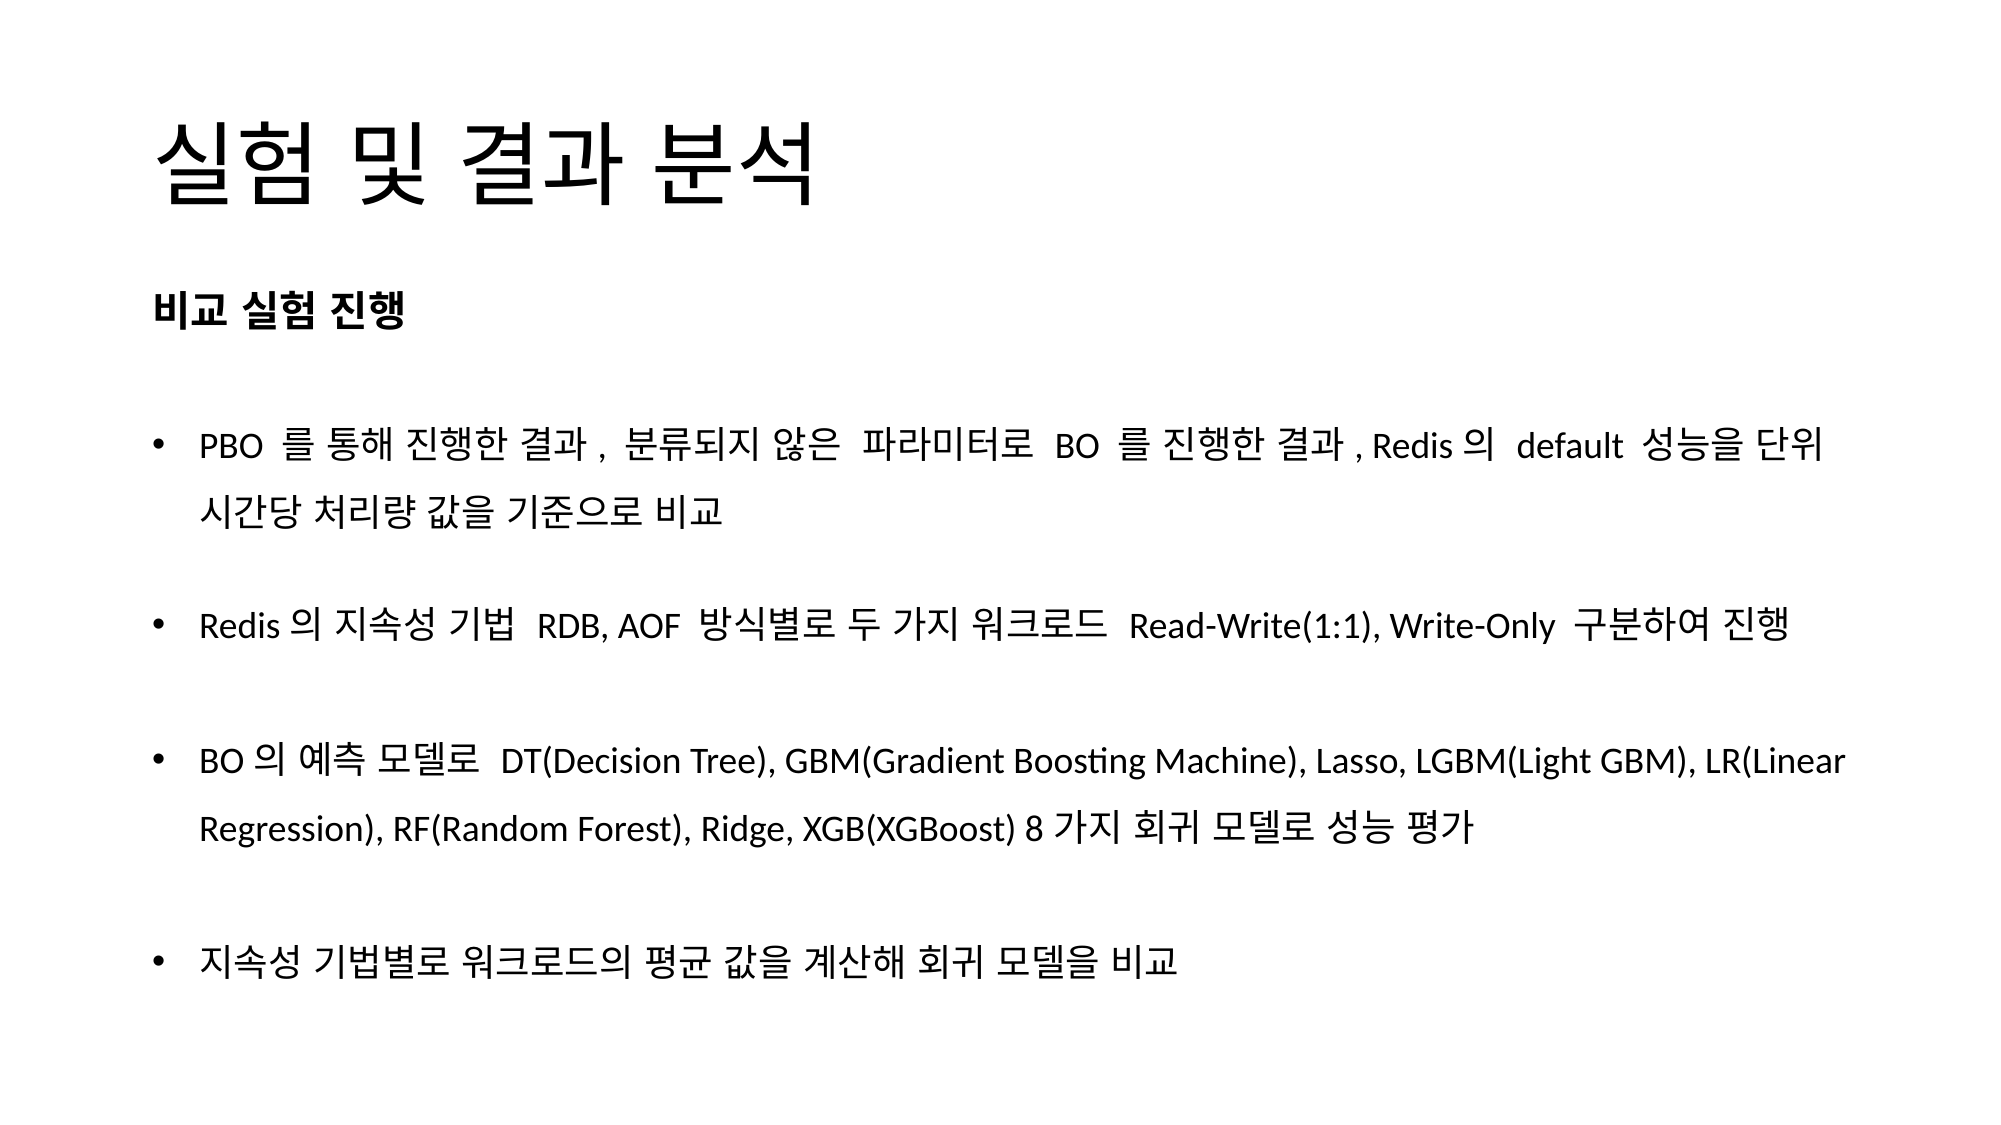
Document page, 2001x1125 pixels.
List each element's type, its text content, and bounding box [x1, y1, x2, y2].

text_box 비교 실험 진행 [137, 277, 661, 343]
title 실험 및 결과 분석 [137, 59, 1863, 278]
text_box PBO 를 통해 진행한 결과, 분류되지 않은 파라미터로 BO 를 진행한 결과, Redis의 default 성능을 단위 시간당 처리량 값을 기준으로 비교 Redis의 지속성 기법 RDB, AOF 방식별로 두 가지 워크로드 Read-Write(1:1), Write-Only 구분하여 진행 BO의 예측 모델로 DT(Decision Tree), GBM(Gradient Boosting Machine), Lasso, LGBM(Light GBM), LR(Linear Regression), RF(Random Forest), Ridge, XGB(XGBoost) 8가지 회귀 모델로 성능 평가 지속성 기법별로 워크로드의 평균 값을 계산해 회귀 모델을 비교 [137, 391, 1952, 1059]
